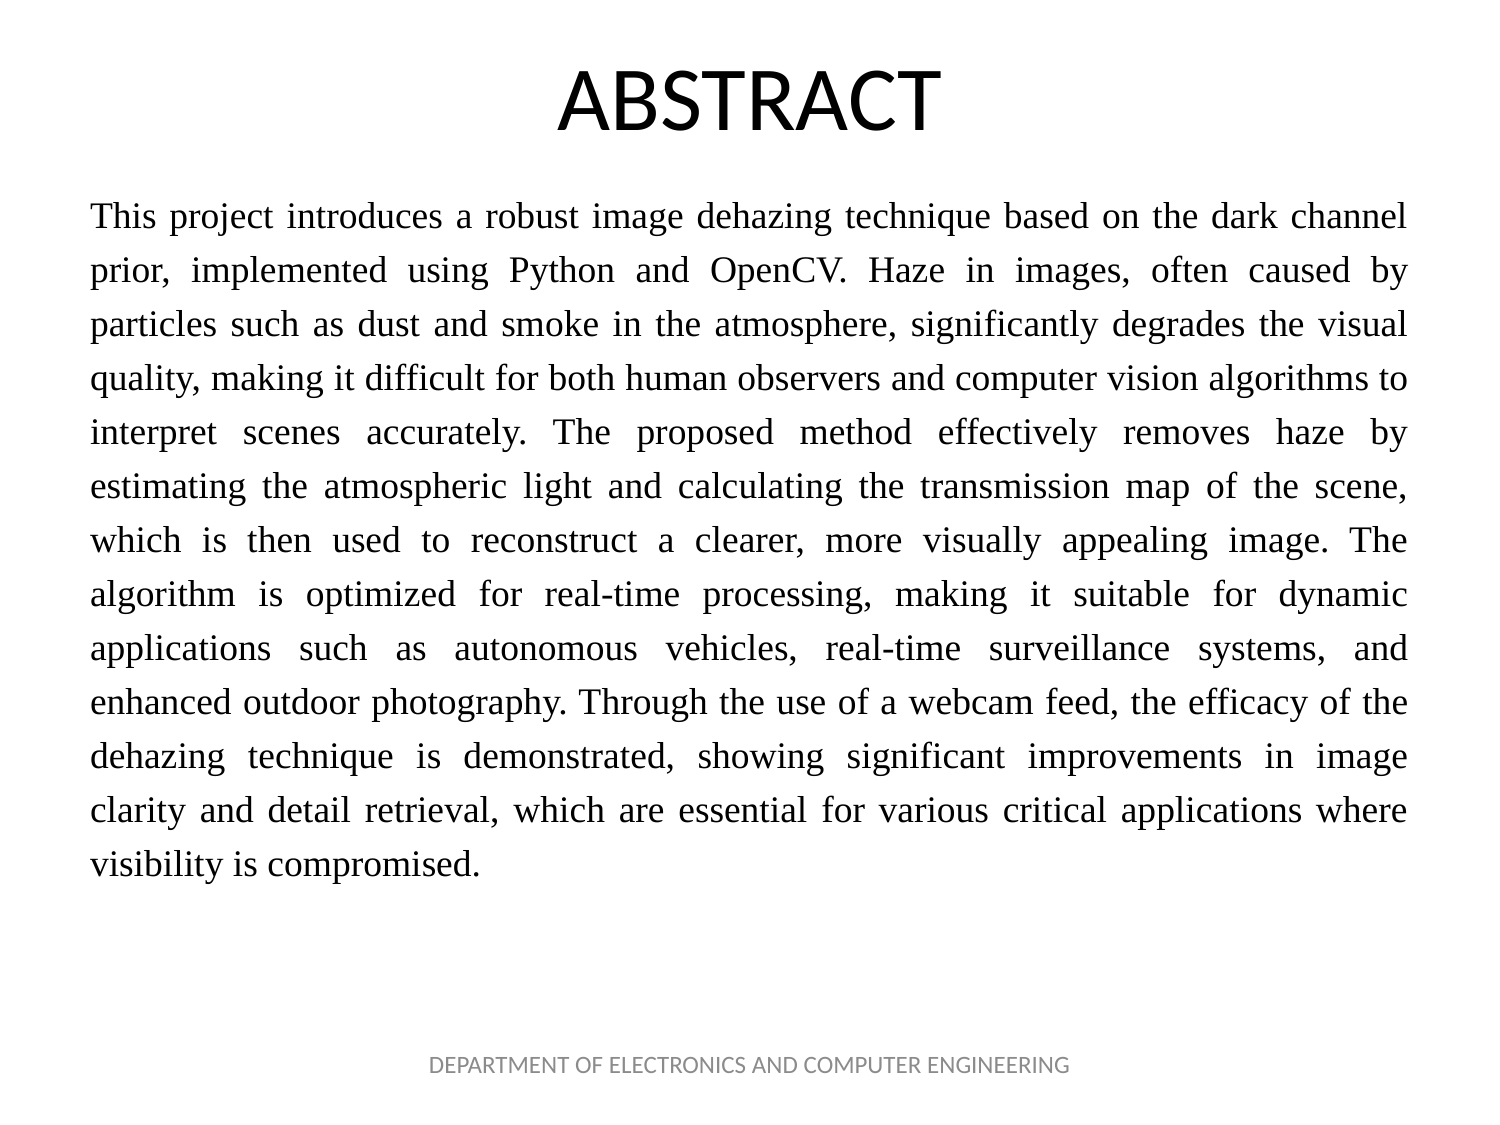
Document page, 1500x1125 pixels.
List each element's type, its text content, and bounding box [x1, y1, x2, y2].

footer DEPARTMENT OF ELECTRONICS AND COMPUTER ENGINEERING [75, 1034, 1425, 1093]
list This project introduces a robust image dehazing technique based on the dark channel prior, implemented using Python and OpenCV. Haze in images, often caused by particles such as dust and smoke in the atmosphere, significantly degrades the visual quality, making it difficult for both human observers and computer vision algorithms to interpret scenes accurately. The proposed method effectively removes haze by estimating the atmospheric light and calculating the transmission map of the scene, which is then used to reconstruct a clearer, more visually appealing image. The algorithm is optimized for real-time processing, making it suitable for dynamic applications such as autonomous vehicles, real-time surveillance systems, and enhanced outdoor photography. Through the use of a webcam feed, the efficacy of the dehazing technique is demonstrated, showing significant improvements in image clarity and detail retrieval, which are essential for various critical applications where visibility is compromised. [75, 174, 1425, 918]
title ABSTRACT [75, 0, 1425, 174]
